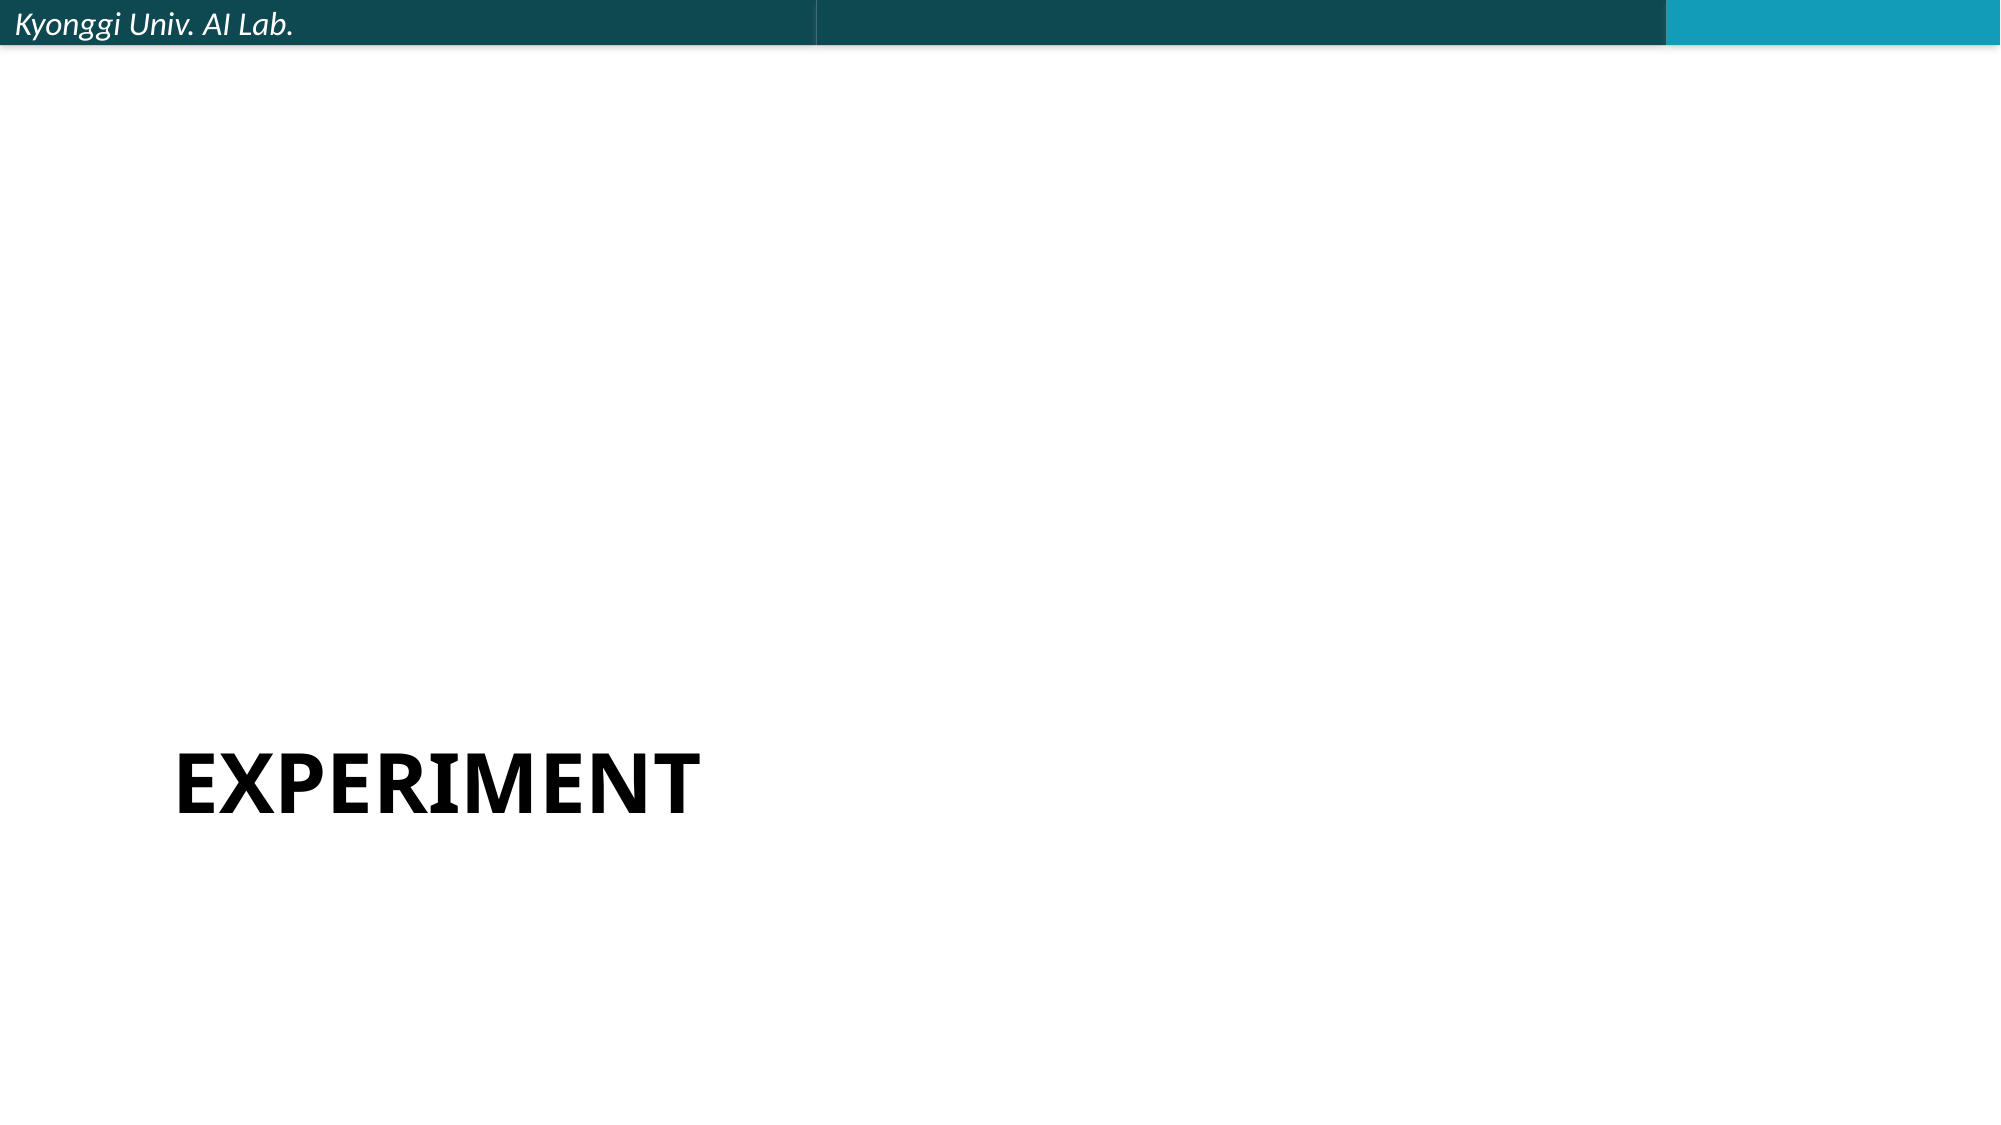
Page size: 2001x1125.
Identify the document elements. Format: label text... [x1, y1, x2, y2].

title Experiment [157, 722, 1957, 947]
